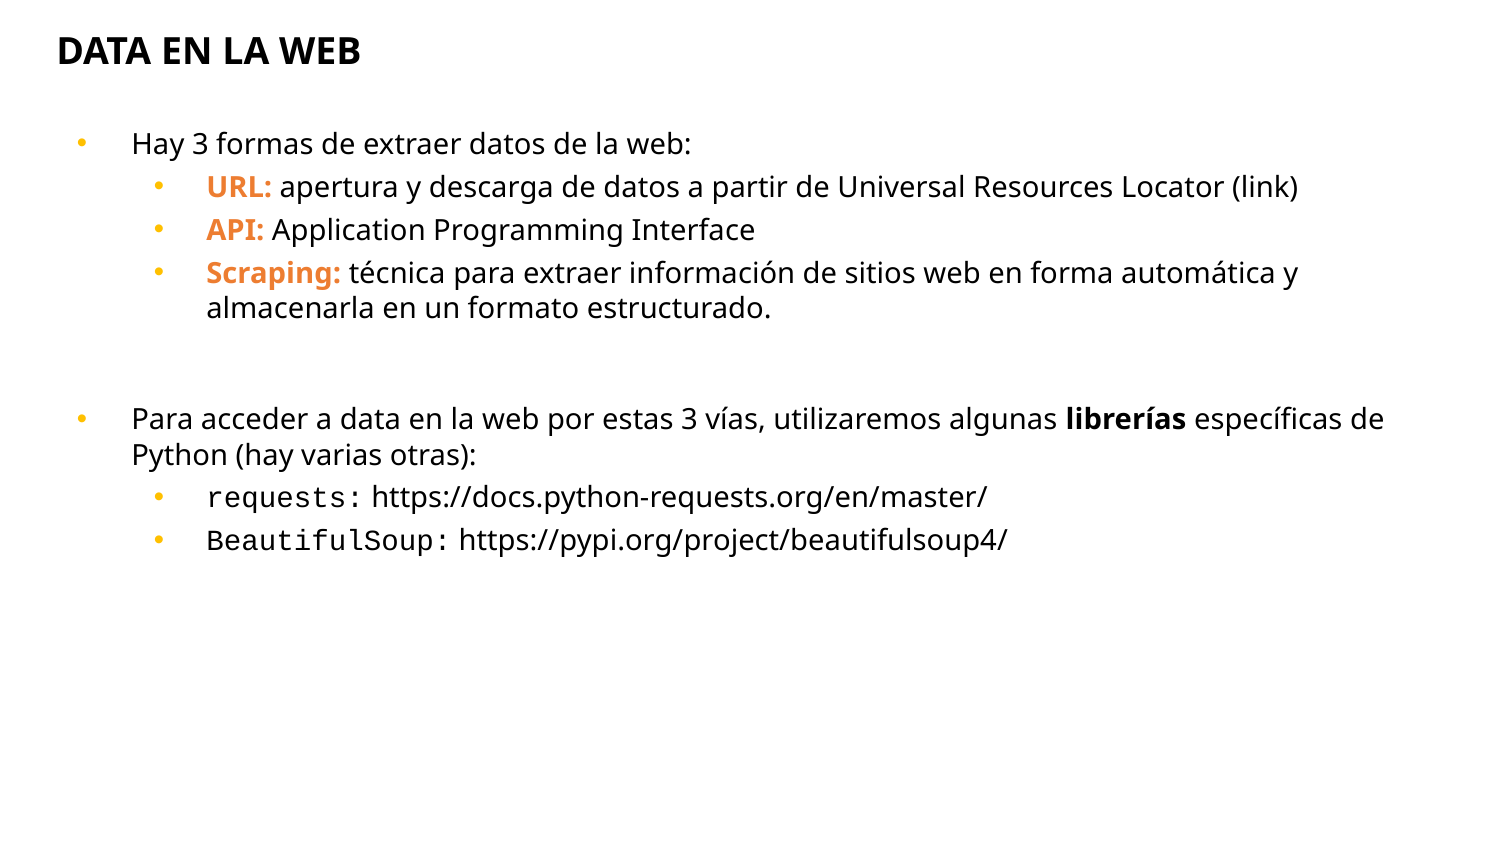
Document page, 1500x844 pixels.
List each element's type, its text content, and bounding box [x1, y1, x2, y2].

title DATA EN LA WEB [41, 21, 1456, 84]
list Hay 3 formas de extraer datos de la web: URL: apertura y descarga de datos a partir de Universal Resources Locator (link) API: Application Programming Interface Scraping: técnica para extraer información de sitios web en forma automática y almacenarla en un formato estructurado. Para acceder a data en la web por estas 3 vías, utilizaremos algunas librerías específicas de Python (hay varias otras): requests: https://docs.python-requests.org/en/master/ BeautifulSoup: https://pypi.org/project/beautifulsoup4/ [41, 117, 1456, 808]
